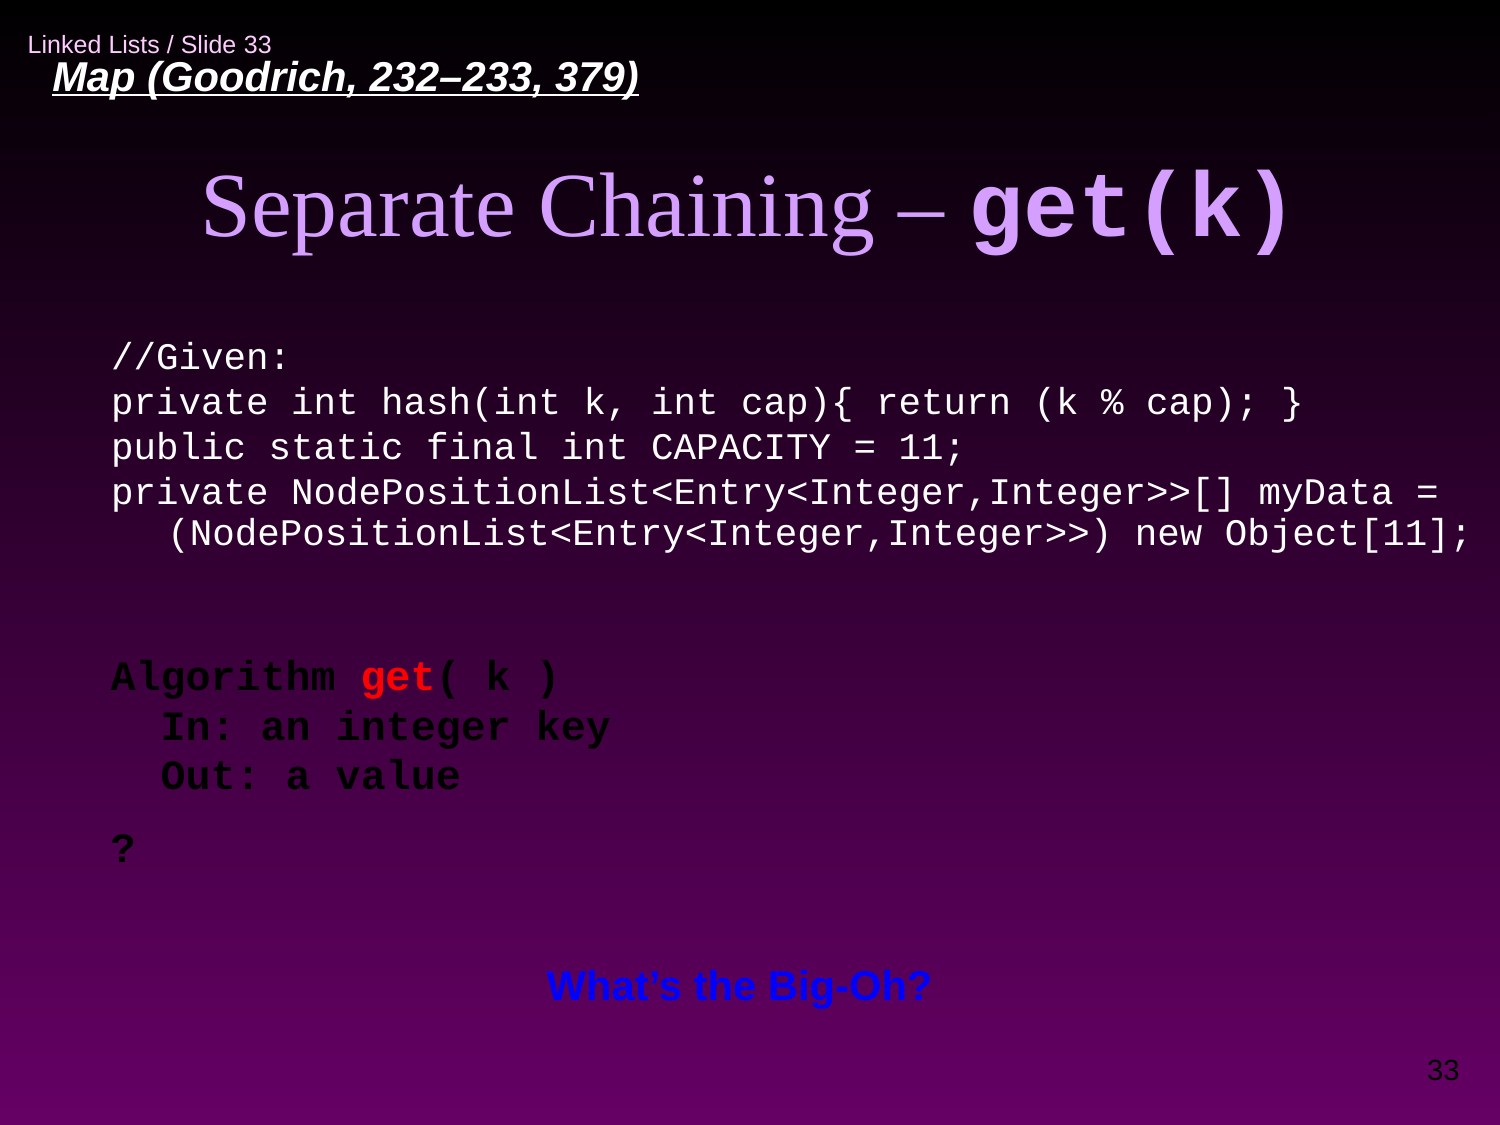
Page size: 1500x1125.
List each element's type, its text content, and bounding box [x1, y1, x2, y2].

list //Given: private int hash(int k, int cap){ return (k % cap); } public static final int CAPACITY = 11; private NodePositionList<Entry<Integer,Integer>>[] myData = (NodePositionList<Entry<Integer,Integer>>) new Object[11]; [95, 329, 1500, 722]
slide_number 33 [1275, 1025, 1475, 1113]
title Separate Chaining – get(k)‏ [34, 75, 1465, 263]
text_box Algorithm get( k )‏ In: an integer key Out: a value ? [95, 646, 1433, 986]
text_box Map (Goodrich, 232–233, 379)‏ [37, 37, 1050, 113]
text_box What’s the Big-Oh? [490, 951, 989, 1017]
